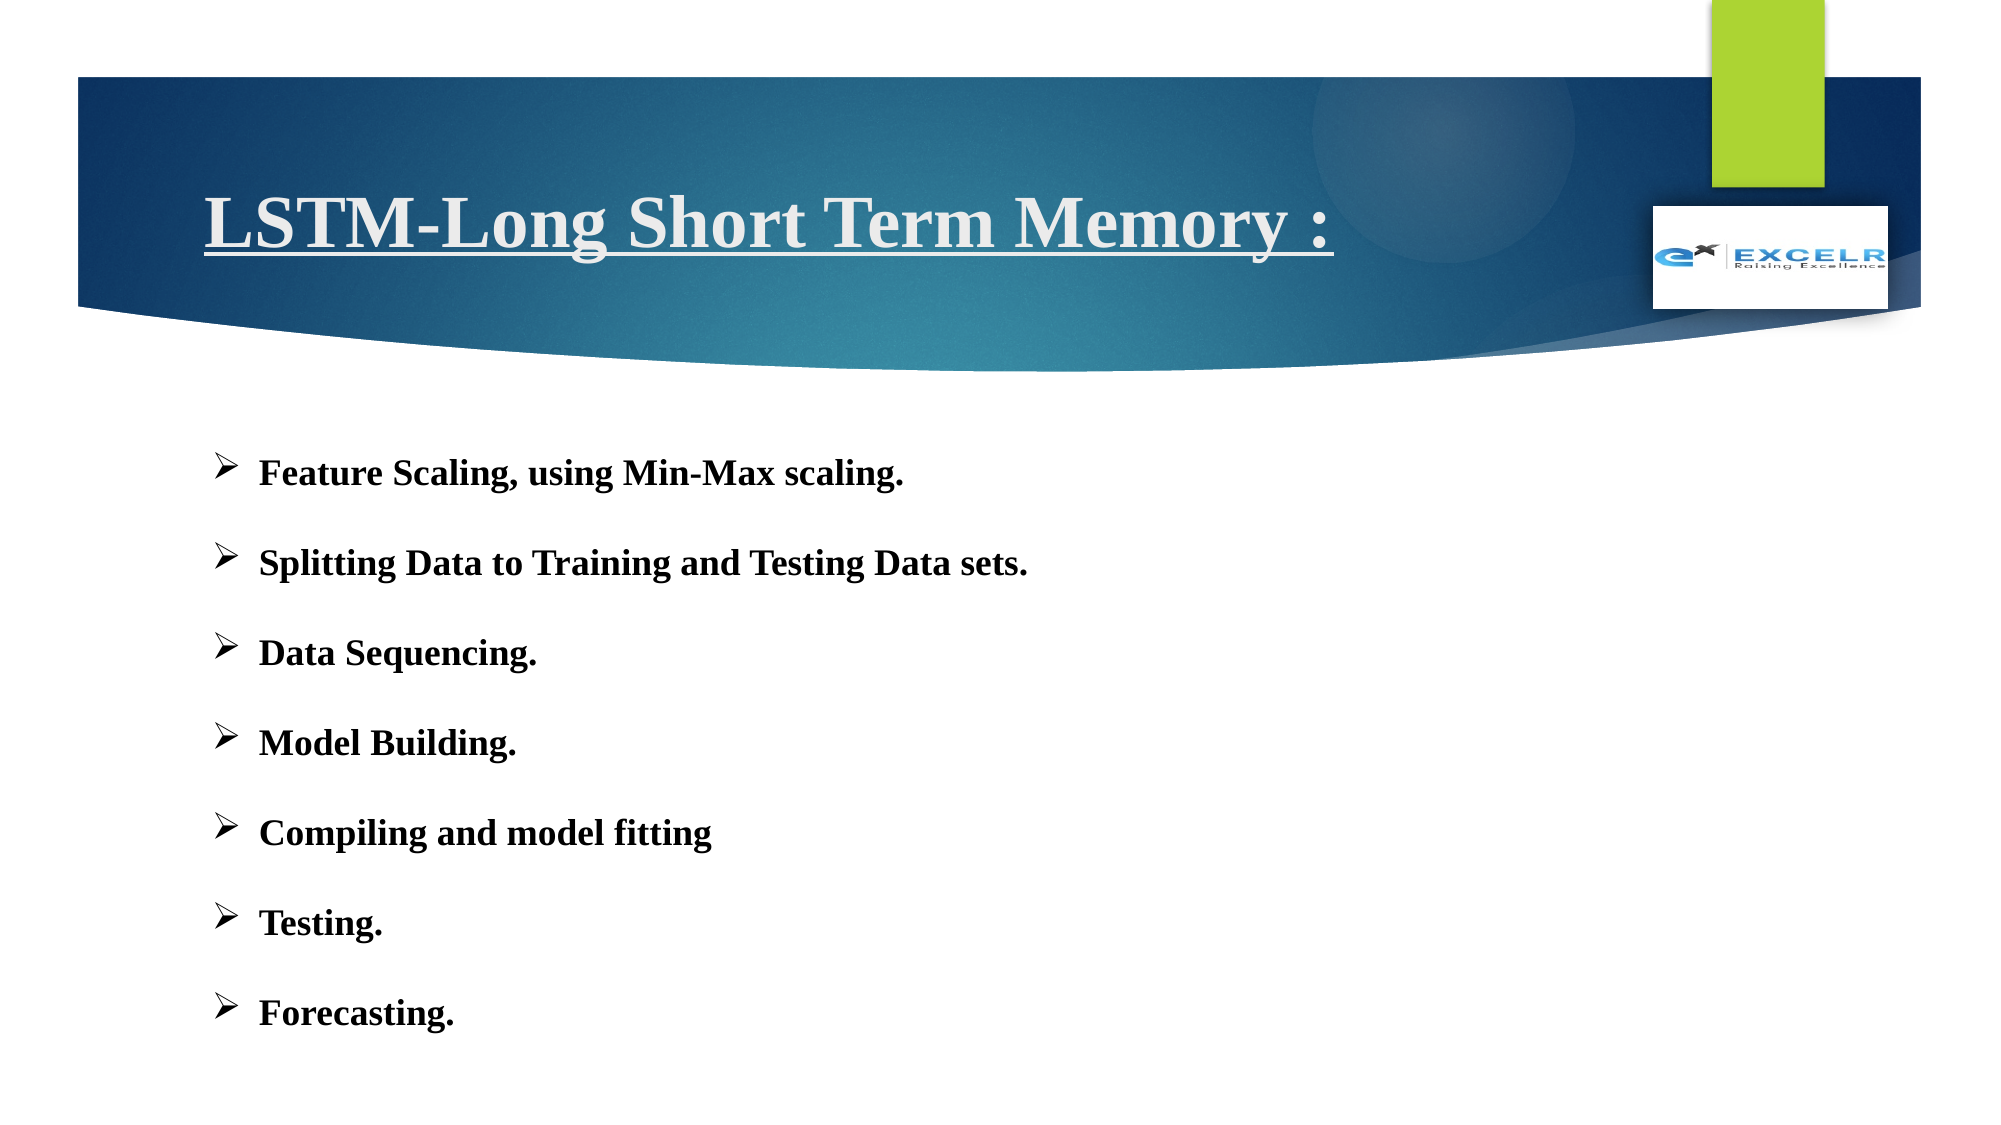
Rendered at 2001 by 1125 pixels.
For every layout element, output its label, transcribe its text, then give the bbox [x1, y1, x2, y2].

picture [1652, 206, 1888, 310]
title LSTM-Long Short Term Memory : [189, 159, 1627, 276]
text_box Feature Scaling, using Min-Max scaling. Splitting Data to Training and Testing Data sets. Data Sequencing. Model Building. Compiling and model fitting Testing. Forecasting. [197, 440, 1044, 1125]
